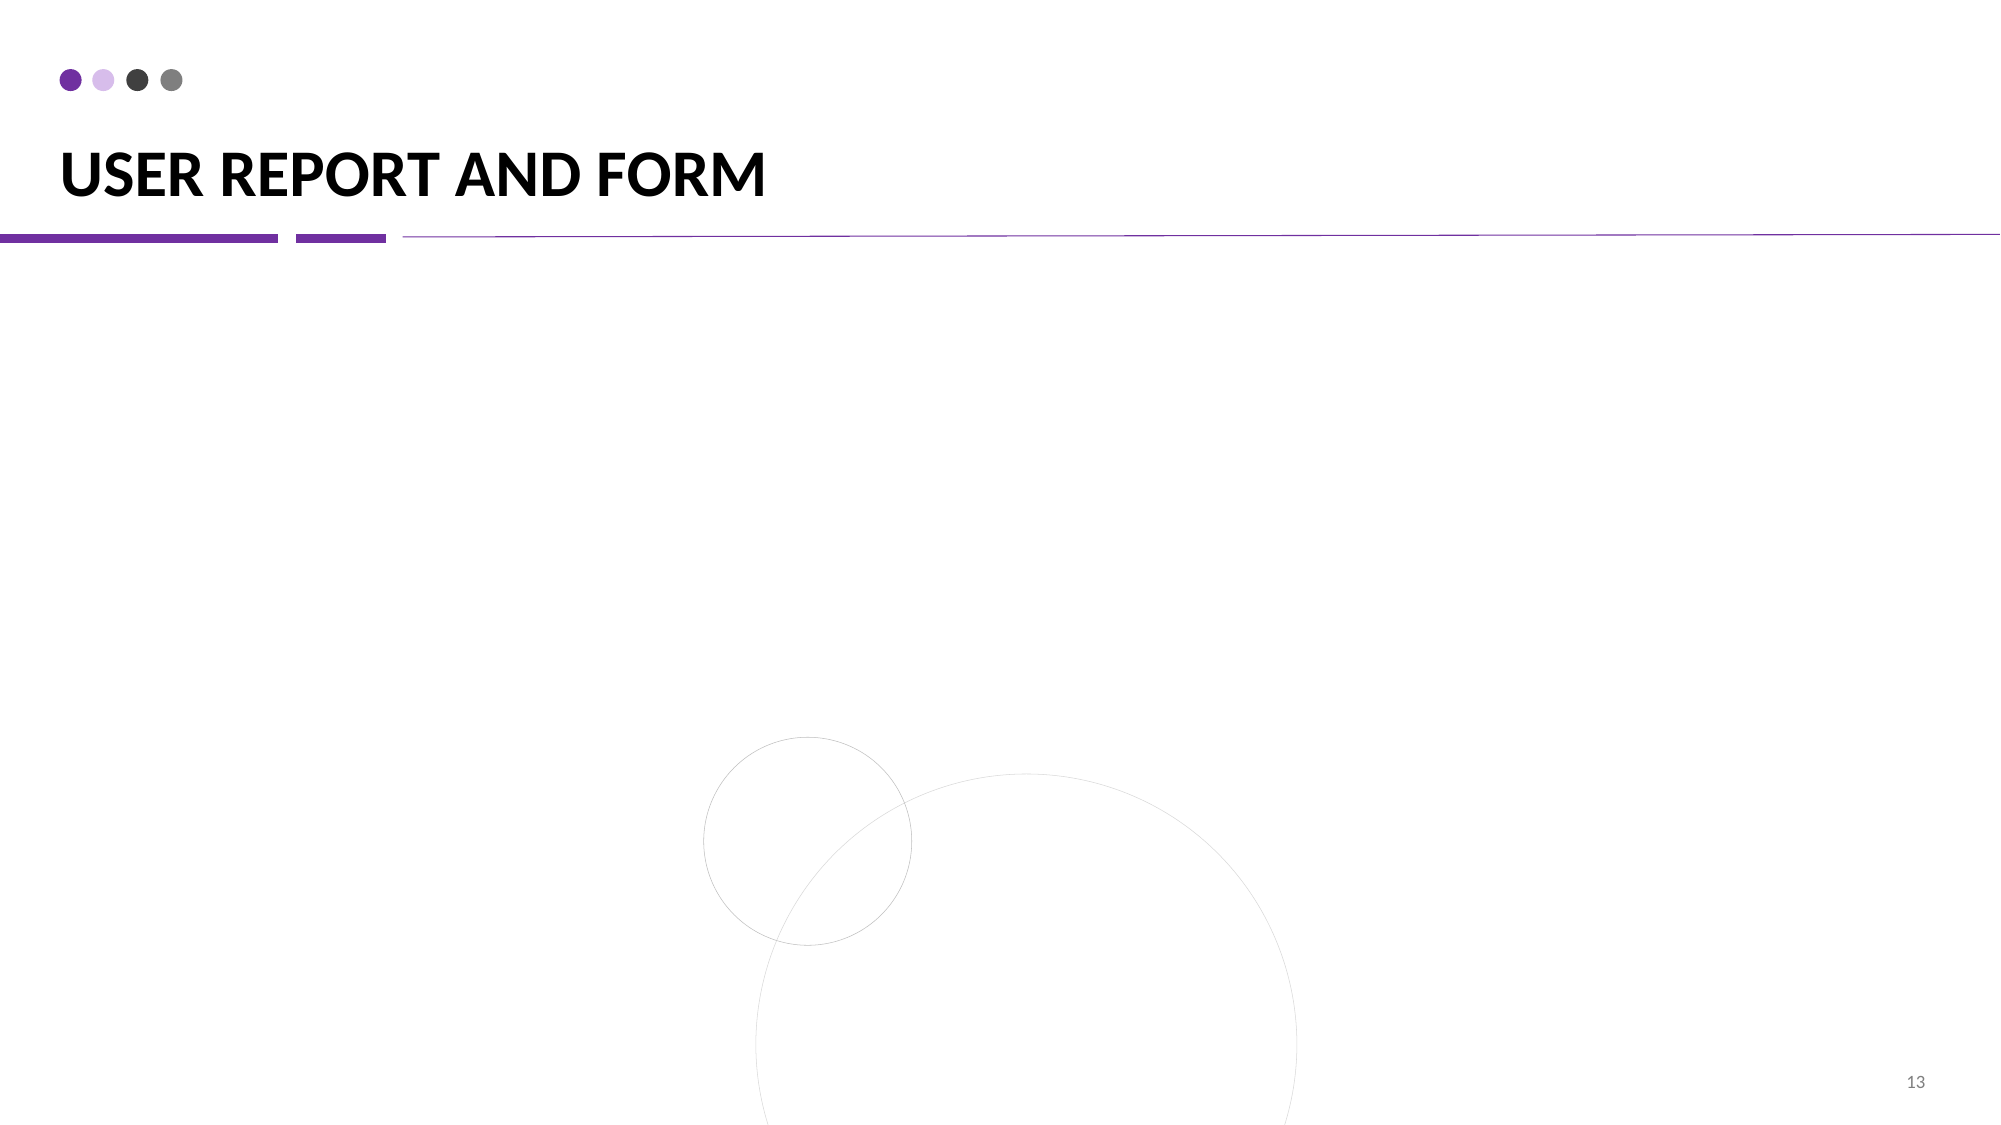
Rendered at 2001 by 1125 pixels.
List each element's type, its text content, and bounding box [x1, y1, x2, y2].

title USER REPORT AND FORM [59, 59, 1941, 211]
slide_number 13 [1490, 1060, 1941, 1102]
